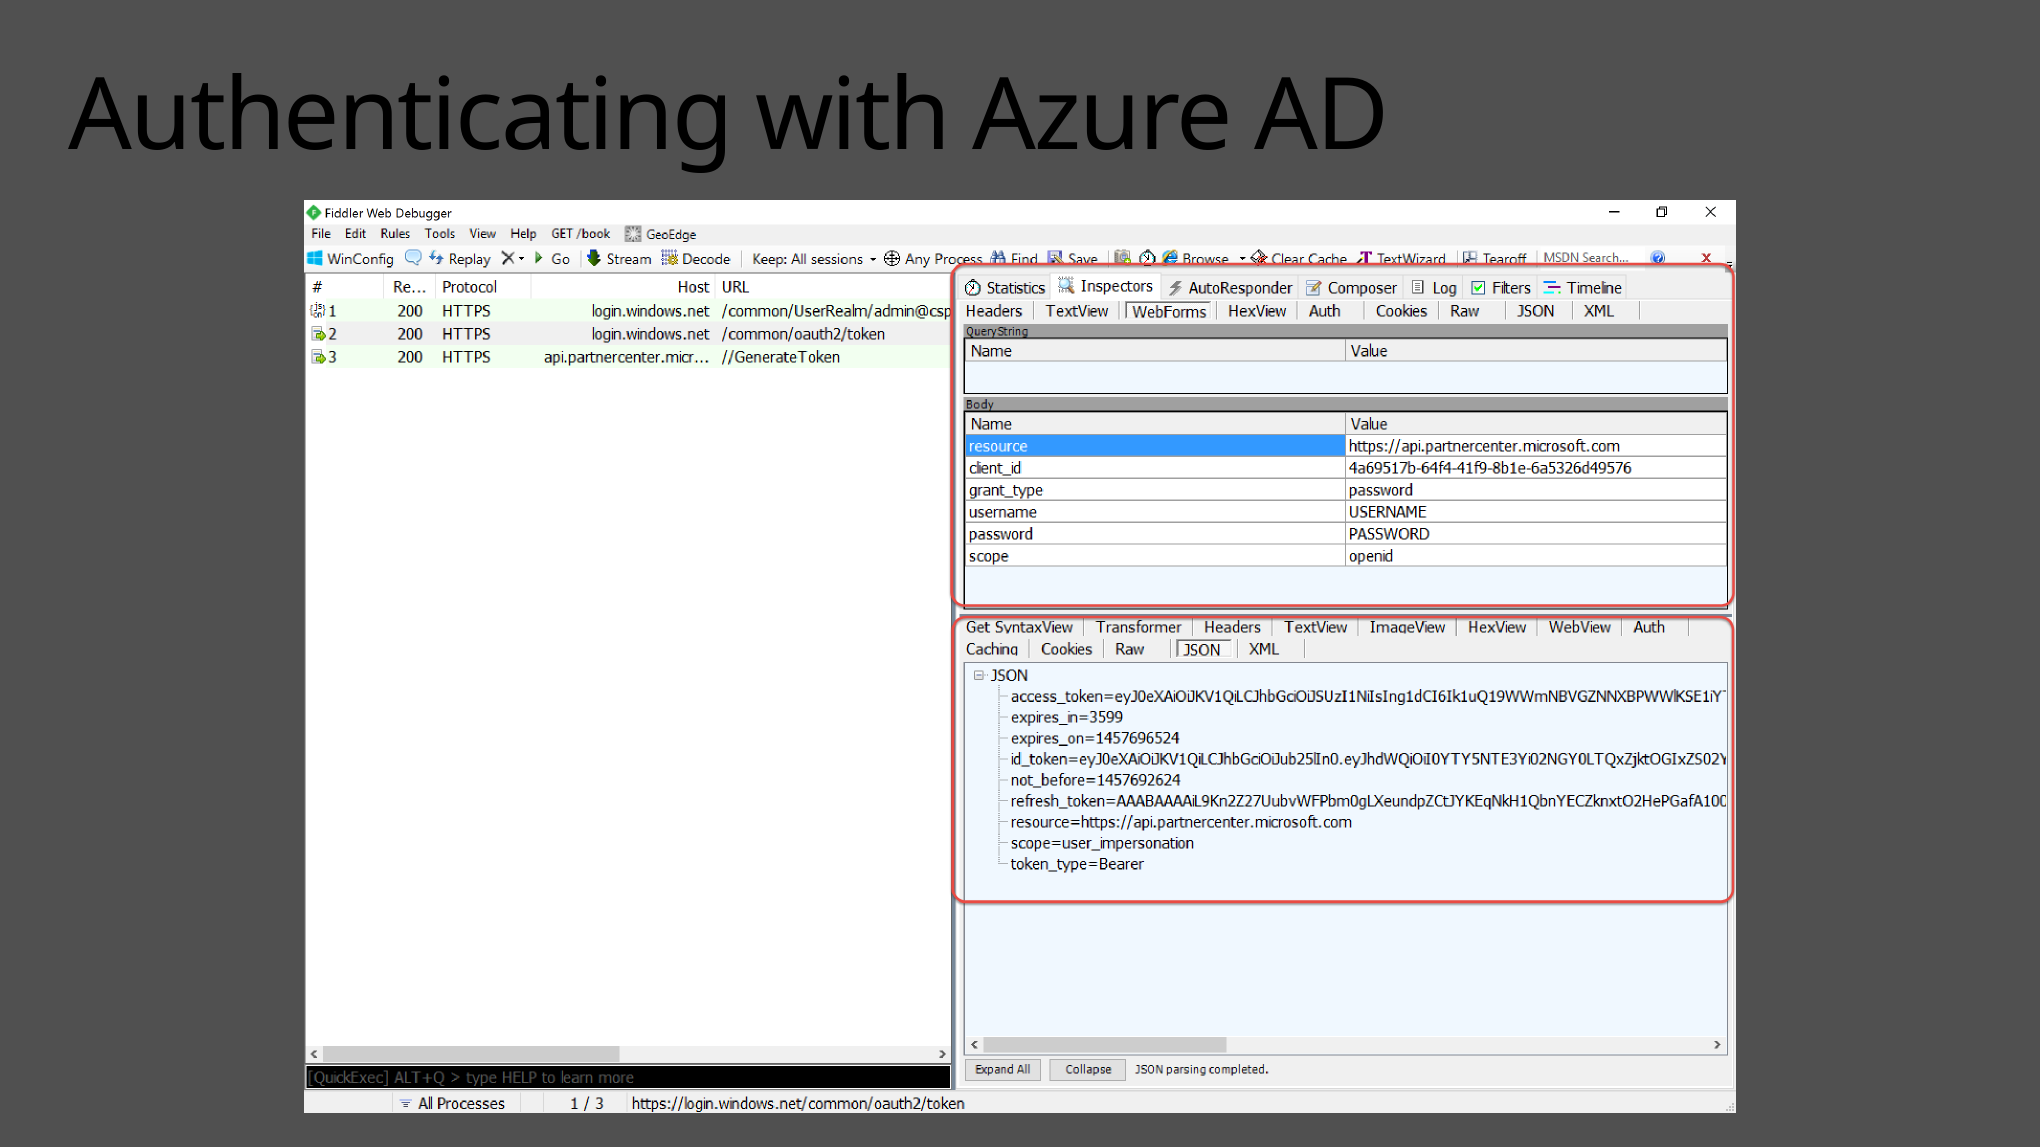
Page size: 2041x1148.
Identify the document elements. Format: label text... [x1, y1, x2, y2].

title Authenticating with Azure AD [45, 48, 1996, 199]
picture [304, 200, 1736, 1114]
